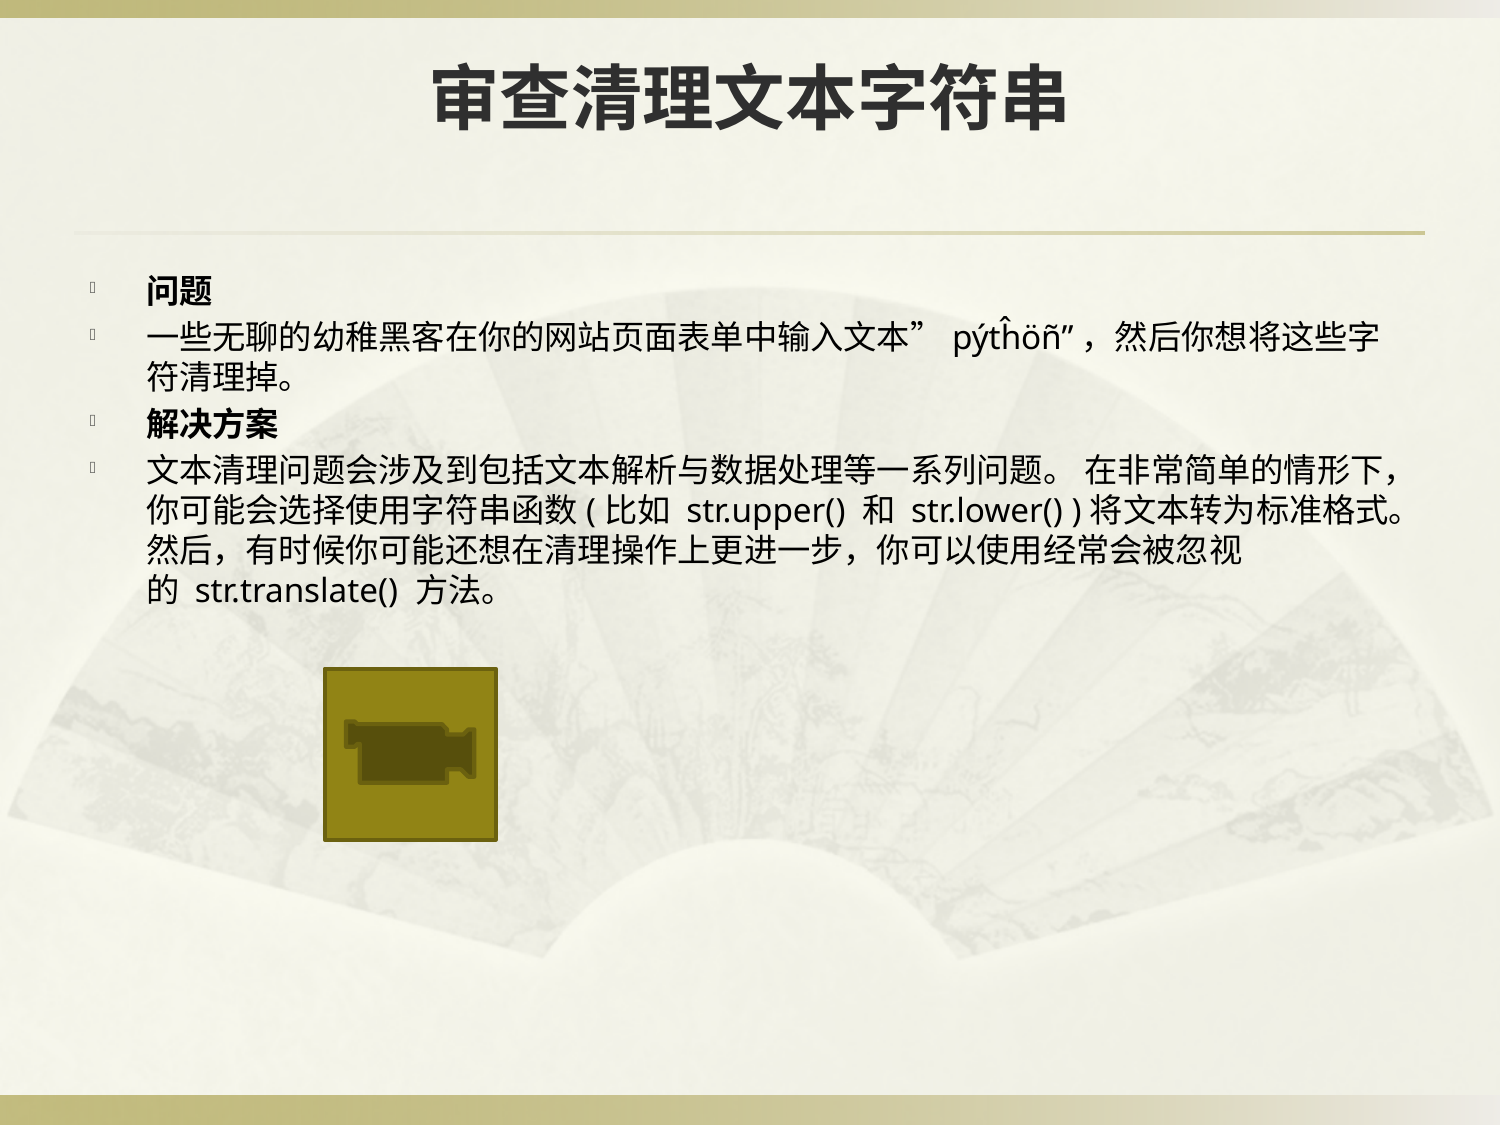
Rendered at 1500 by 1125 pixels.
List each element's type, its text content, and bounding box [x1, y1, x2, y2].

title 审查清理文本字符串 [75, 45, 1425, 233]
text_box [323, 667, 498, 842]
list 问题 一些无聊的幼稚黑客在你的网站页面表单中输入文本”pýtĥöñ”，然后你想将这些字符清理掉。 解决方案 文本清理问题会涉及到包括文本解析与数据处理等一系列问题。 在非常简单的情形下，你可能会选择使用字符串函数(比如 str.upper() 和 str.lower() )将文本转为标准格式。然后，有时候你可能还想在清理操作上更进一步，你可以使用经常会被忽视的 str.translate() 方法。 [75, 262, 1425, 1032]
